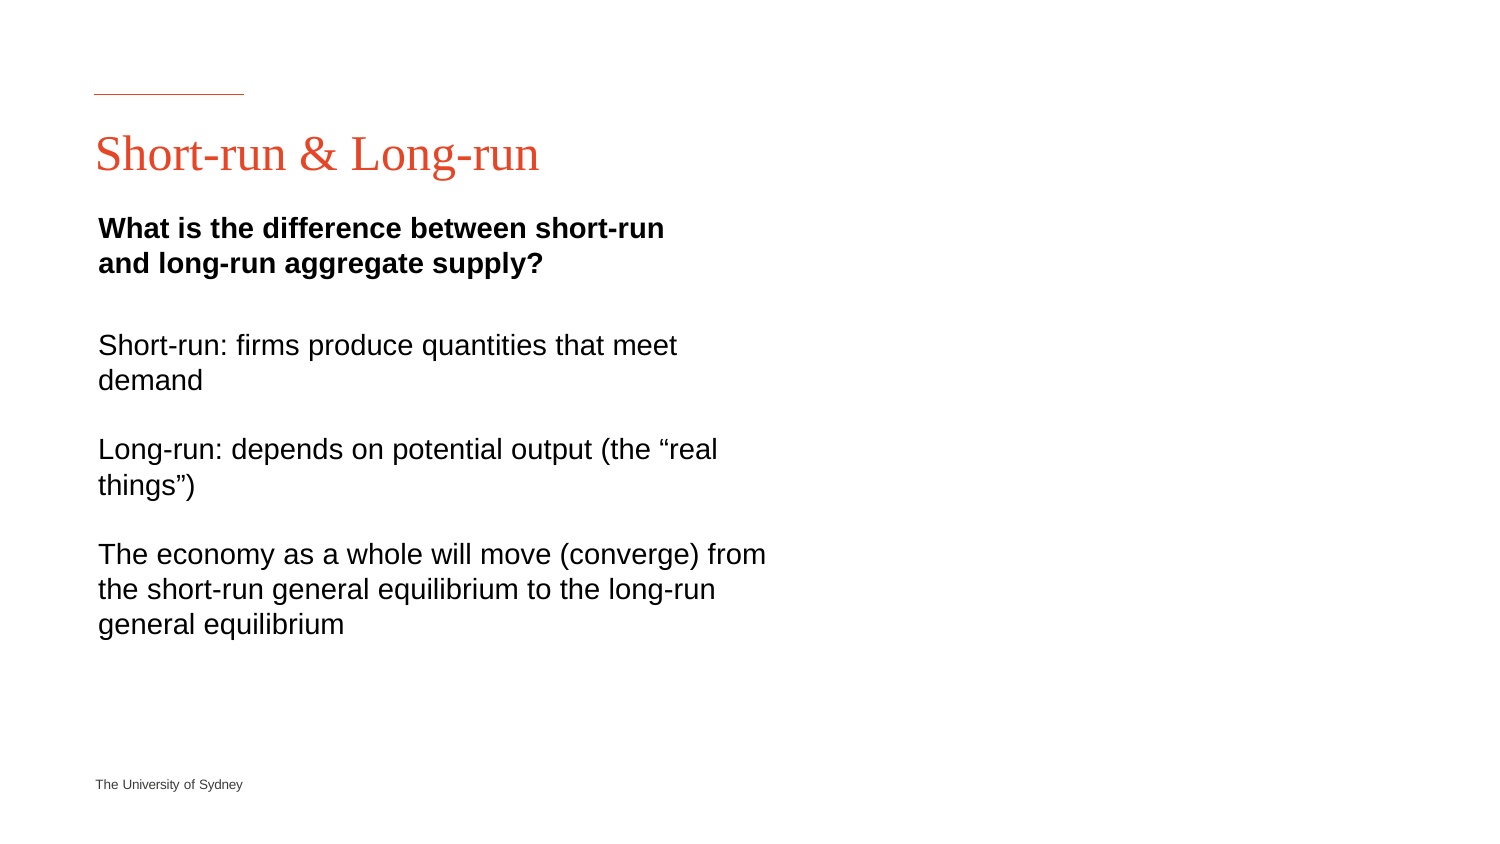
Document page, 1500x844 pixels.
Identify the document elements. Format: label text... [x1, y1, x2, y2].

text_box Short-run: firms produce quantities that meet demand Long-run: depends on potential output (the “real things”) The economy as a whole will move (converge) from the short-run general equilibrium to the long-run general equilibrium [83, 318, 807, 648]
title Short-run & Long-run [94, 120, 1406, 182]
text_box What is the difference between short-run and long-run aggregate supply? [83, 202, 718, 318]
